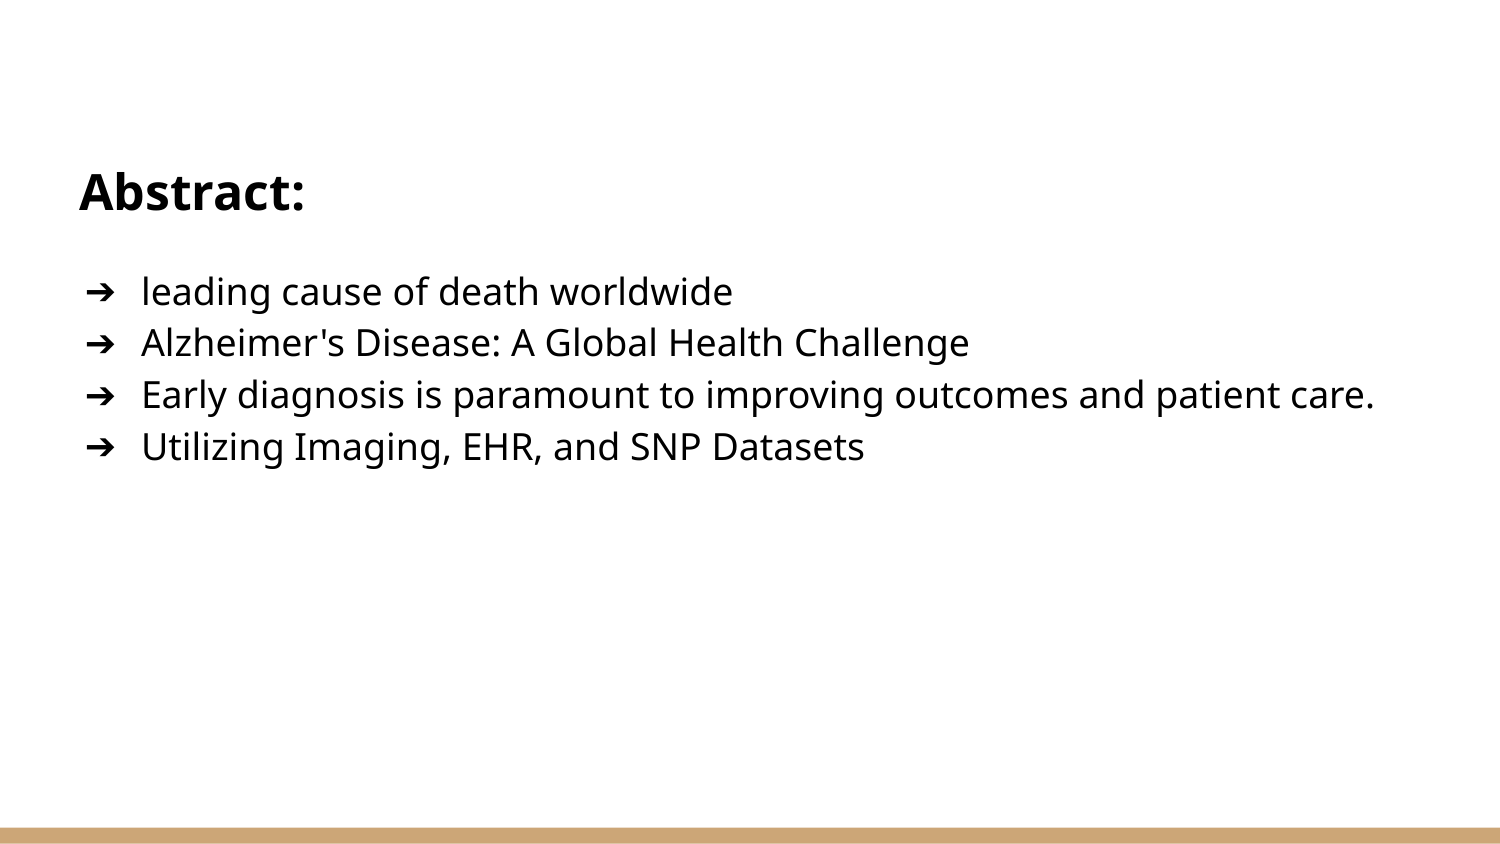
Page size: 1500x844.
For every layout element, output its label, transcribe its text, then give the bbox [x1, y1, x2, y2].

title Abstract: [51, 99, 1449, 200]
list leading cause of death worldwide Alzheimer's Disease: A Global Health Challenge Early diagnosis is paramount to improving outcomes and patient care. Utilizing Imaging, EHR, and SNP Datasets [51, 200, 1449, 752]
